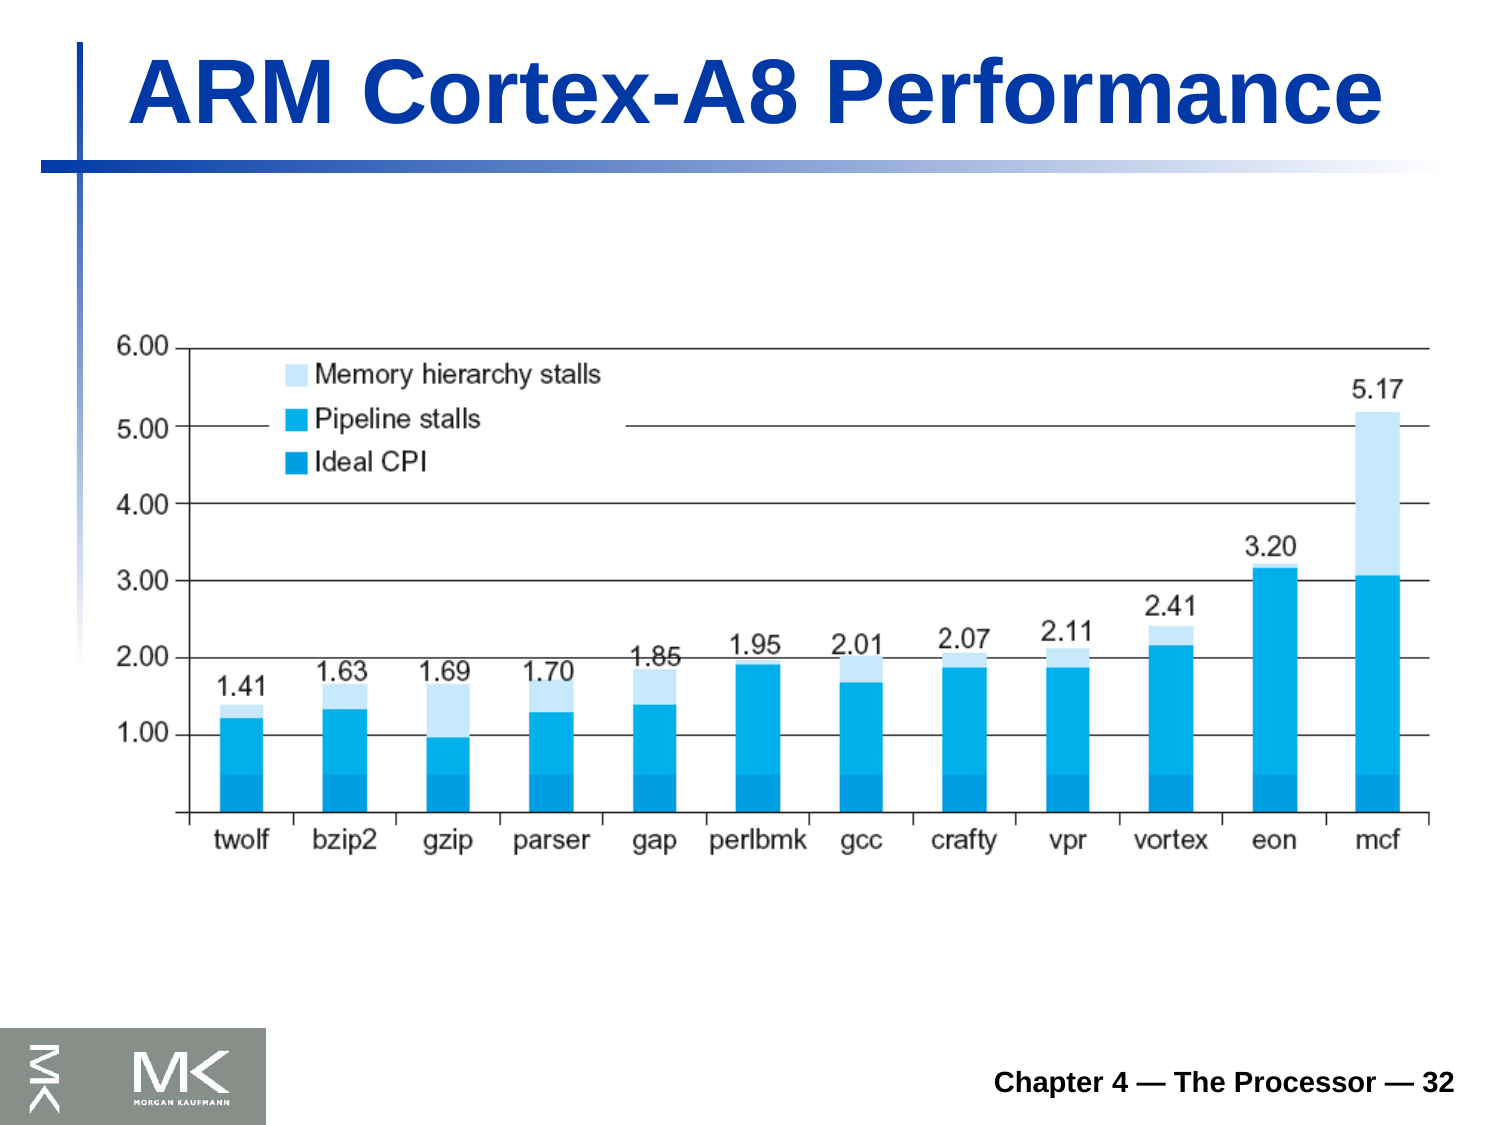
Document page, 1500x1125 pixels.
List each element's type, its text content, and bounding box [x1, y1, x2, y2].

title ARM Cortex-A8 Performance [112, 23, 1468, 149]
picture [88, 314, 1473, 870]
picture [0, 1028, 266, 1125]
footer Chapter 4 — The Processor — 32 [277, 1046, 1471, 1106]
